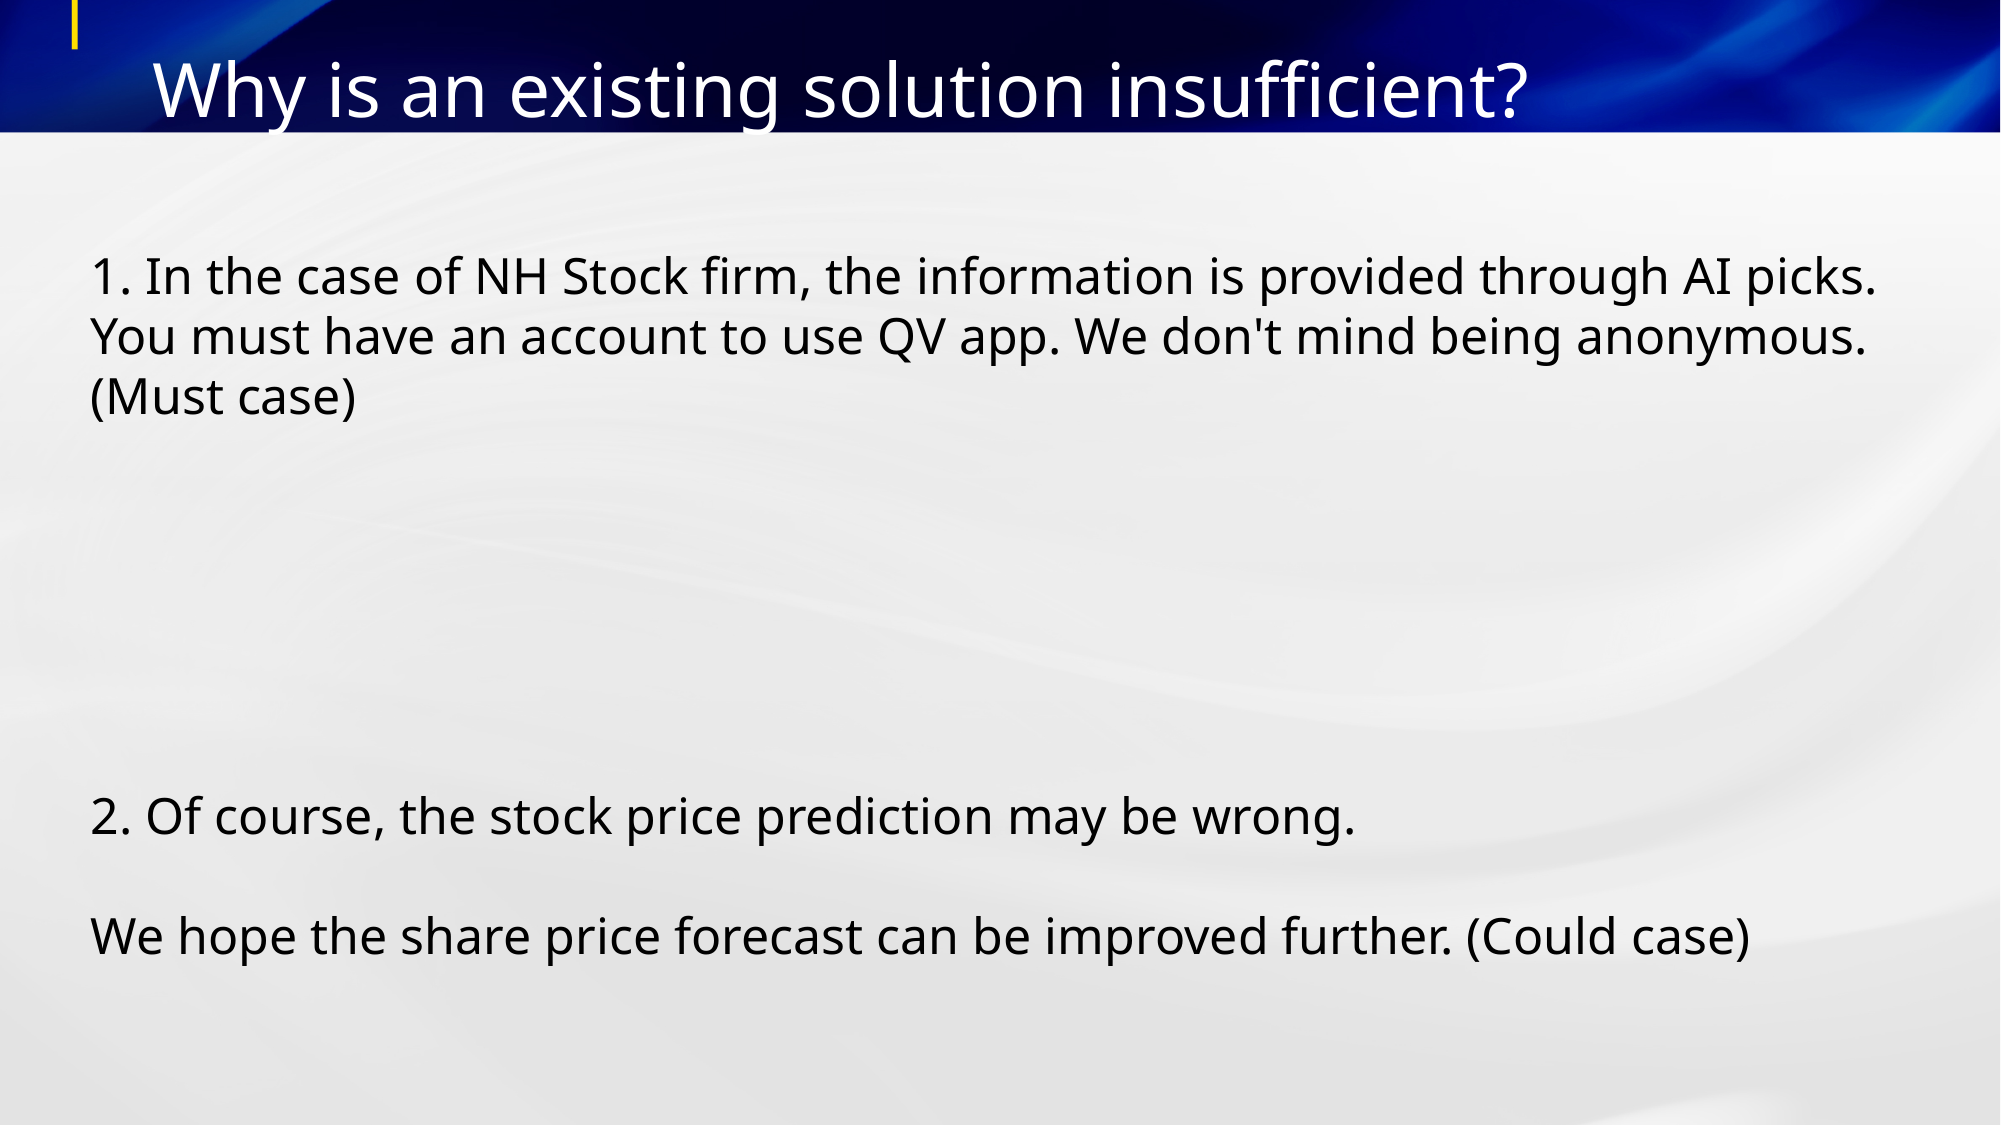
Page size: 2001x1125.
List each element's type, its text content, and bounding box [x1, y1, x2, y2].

picture [0, 0, 2001, 1125]
title Why is an existing solution insufficient? [137, 26, 1863, 161]
text_box 1. In the case of NH Stock firm, the information is provided through AI picks. You must have an account to use QV app. We don't mind being anonymous. (Must case) 2. Of course, the stock price prediction may be wrong. We hope the share price forecast can be improved further. (Could case) [76, 237, 1924, 973]
